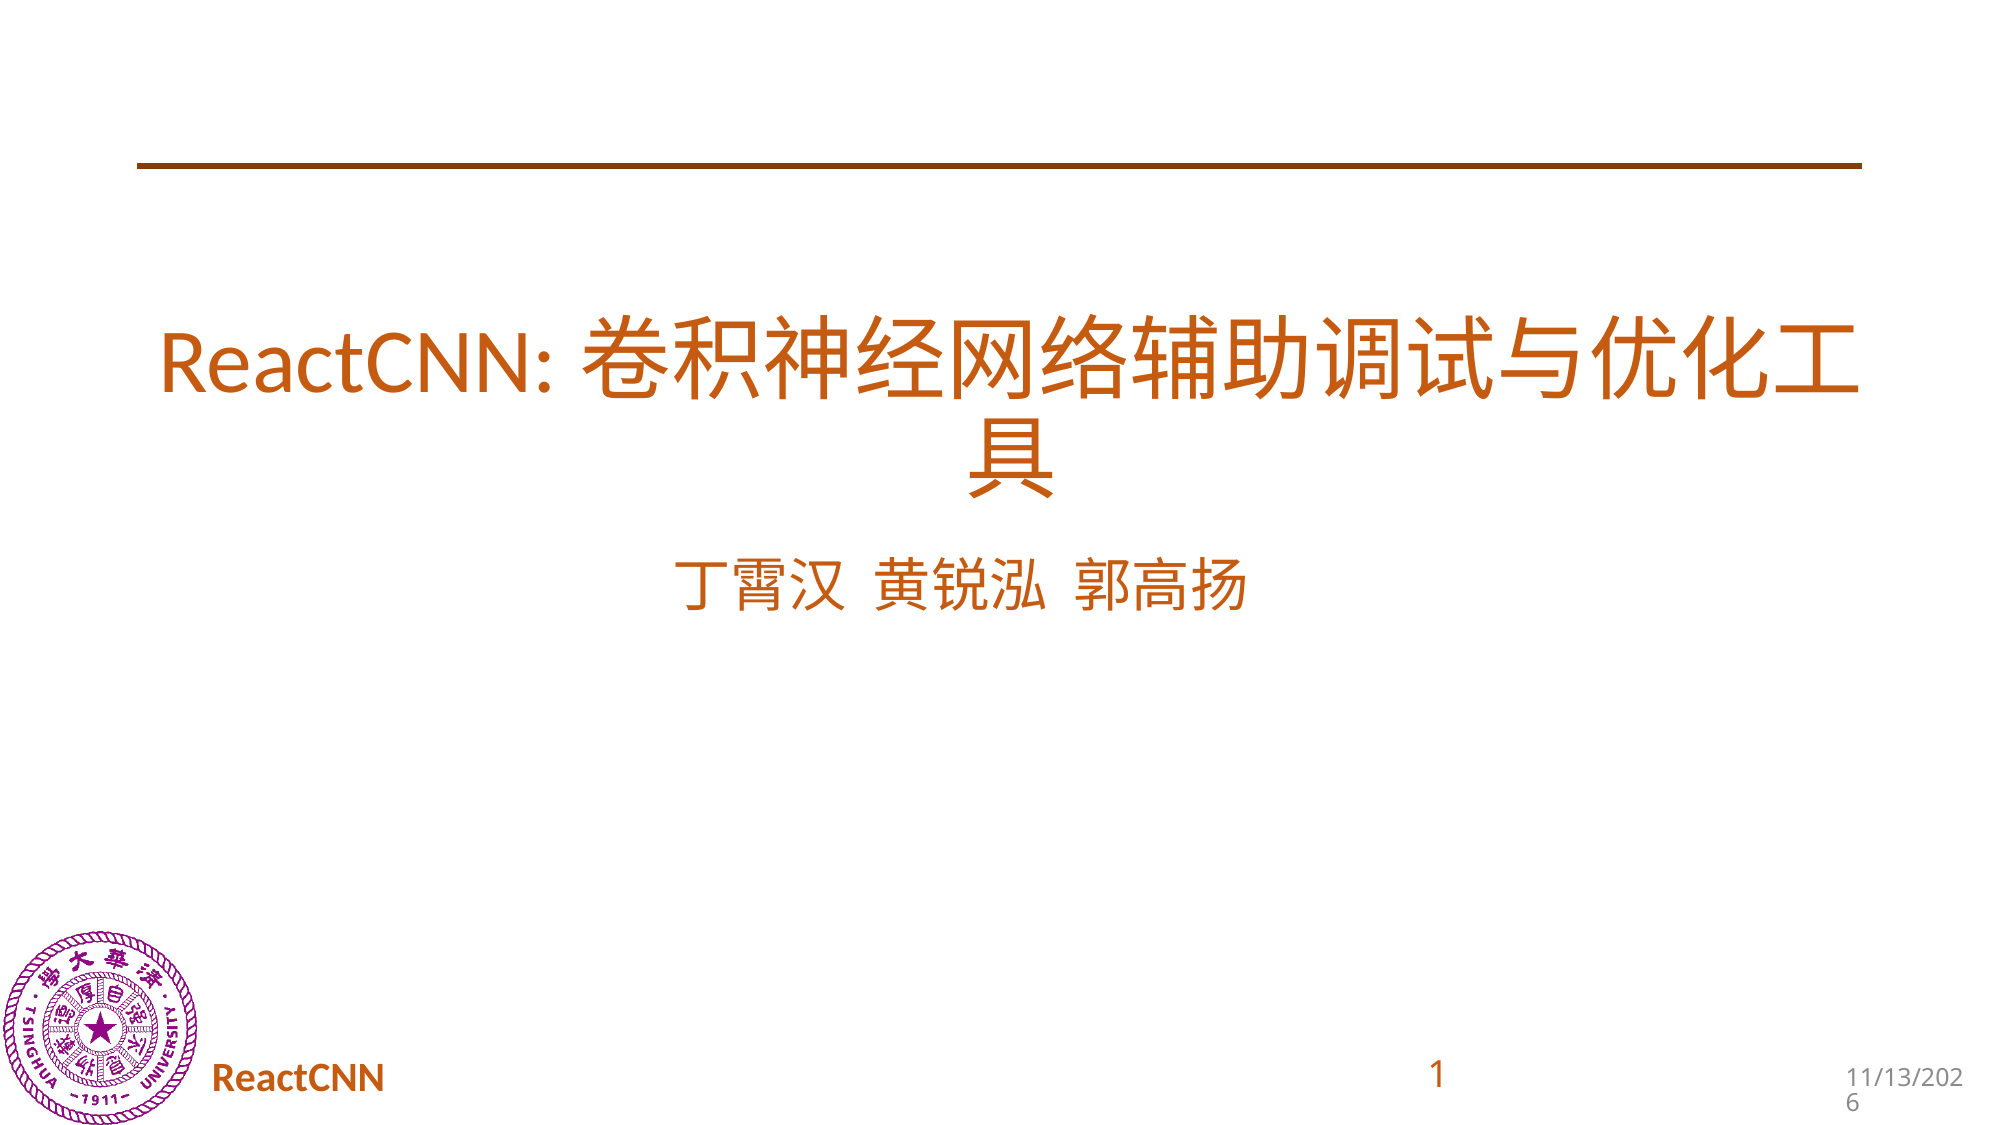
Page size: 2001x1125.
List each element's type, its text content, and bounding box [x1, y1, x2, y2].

text_box ReactCNN:卷积神经网络辅助调试与优化工具 [105, 305, 1917, 423]
slide_number 1 [1412, 1042, 1863, 1103]
picture [3, 931, 197, 1125]
text_box 丁霄汉 黄锐泓 郭高扬 [397, 549, 1523, 616]
